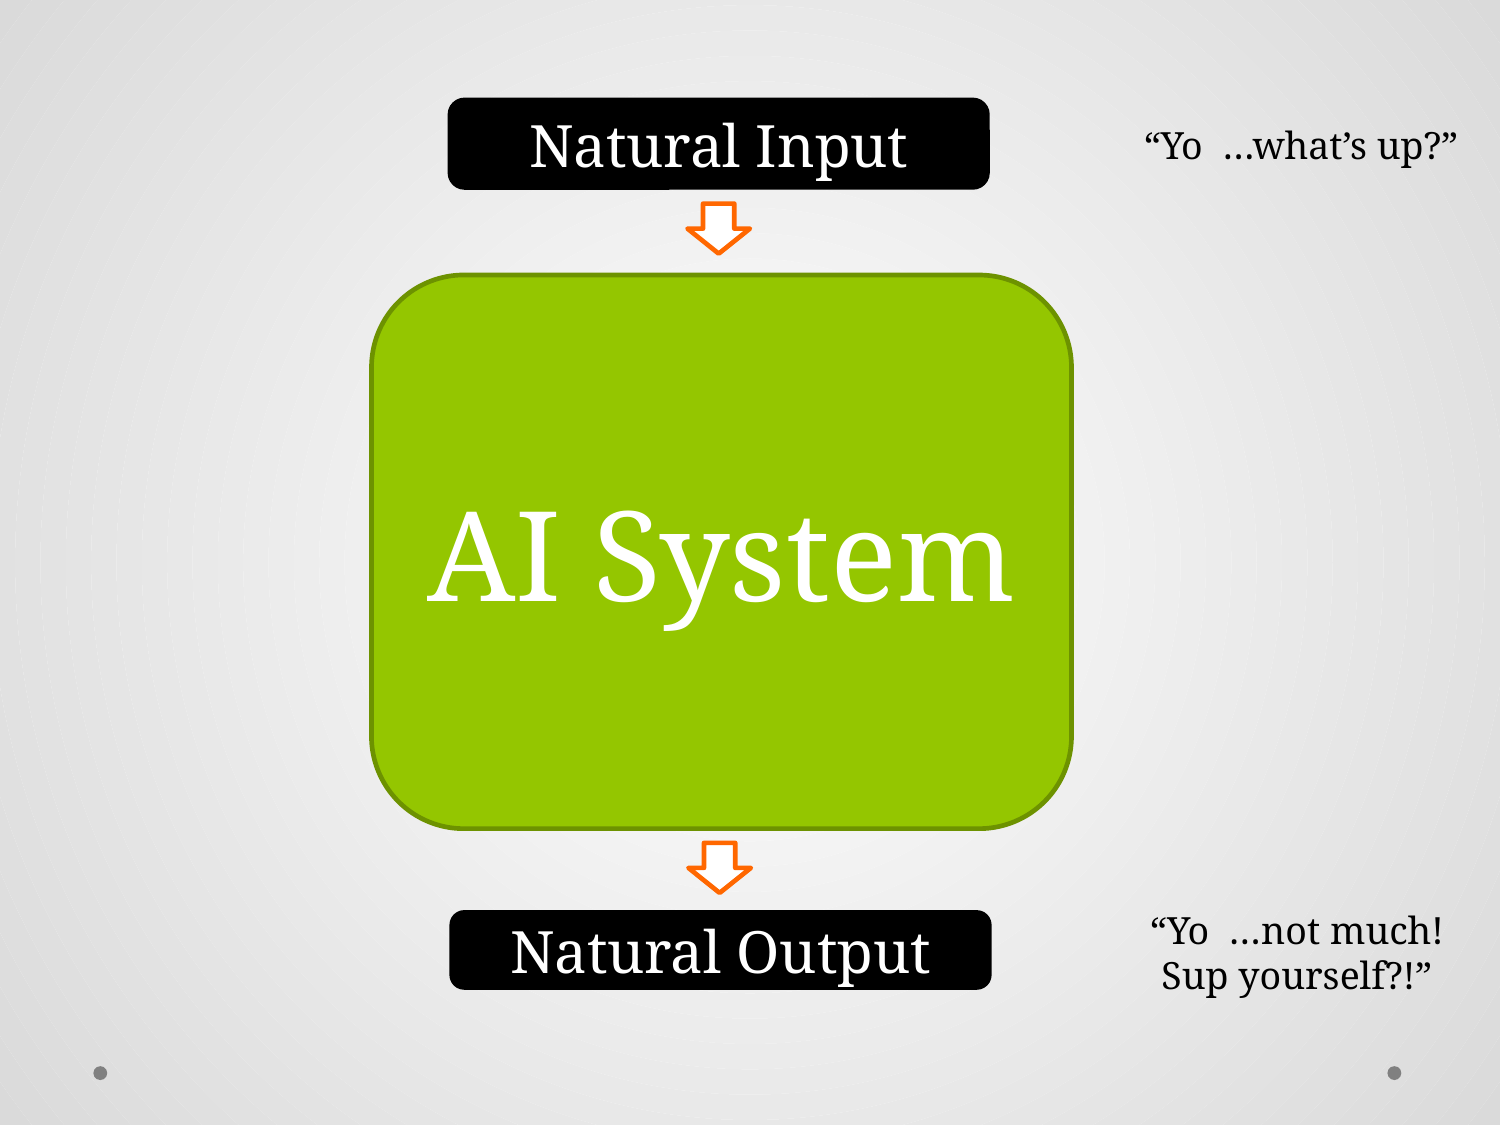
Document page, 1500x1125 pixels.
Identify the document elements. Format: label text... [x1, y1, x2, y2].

text_box [685, 201, 753, 256]
text_box AI System [369, 272, 1074, 831]
text_box “Yo …not much! Sup yourself?!” [1135, 899, 1460, 1005]
text_box [686, 840, 754, 895]
text_box “Yo …what’s up?” [1128, 114, 1474, 175]
text_box Natural Input [447, 97, 990, 190]
text_box Natural Output [449, 910, 992, 990]
